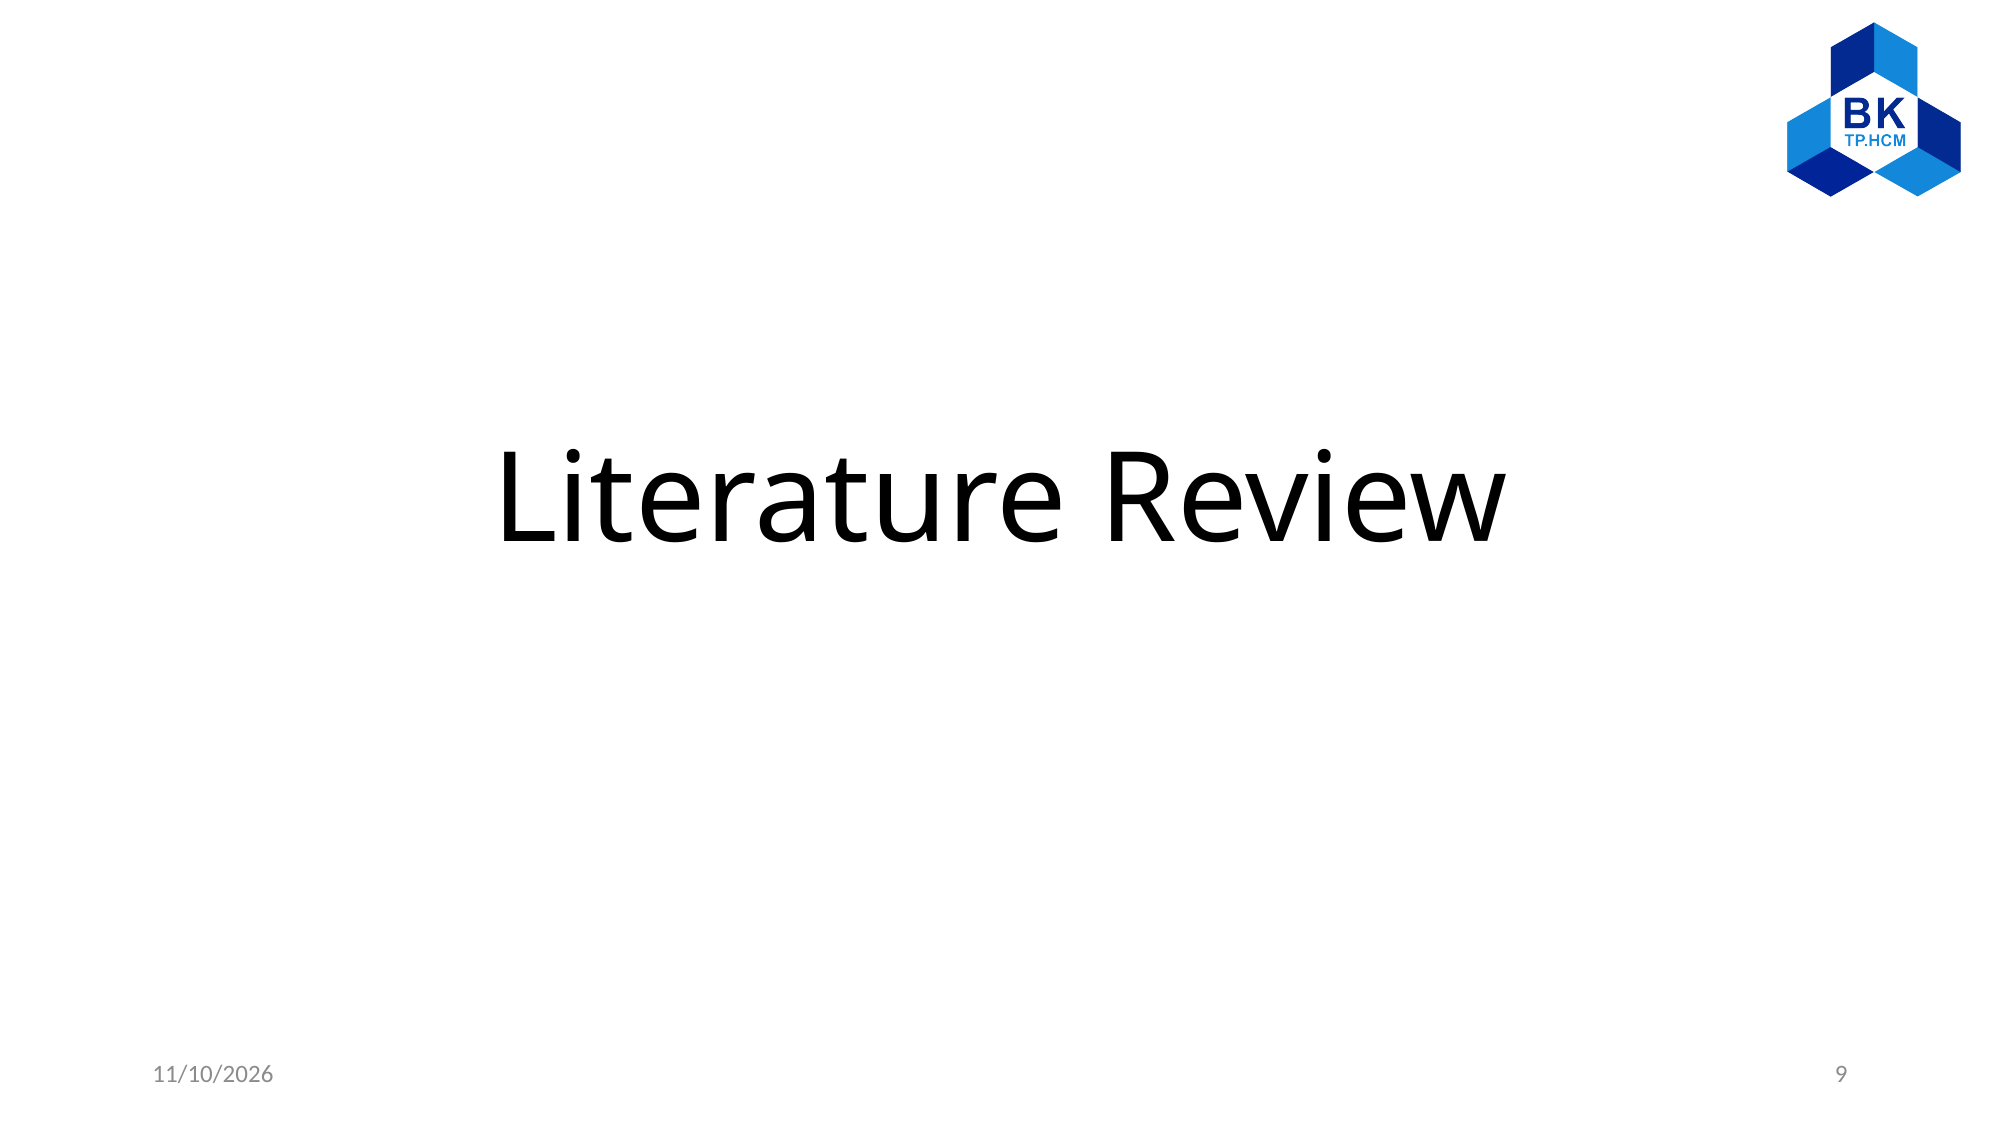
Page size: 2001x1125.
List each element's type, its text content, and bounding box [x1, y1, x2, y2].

picture [1787, 22, 1961, 197]
title Literature Review [249, 184, 1750, 576]
slide_number 9 [1412, 1042, 1863, 1103]
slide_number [137, 1042, 588, 1103]
